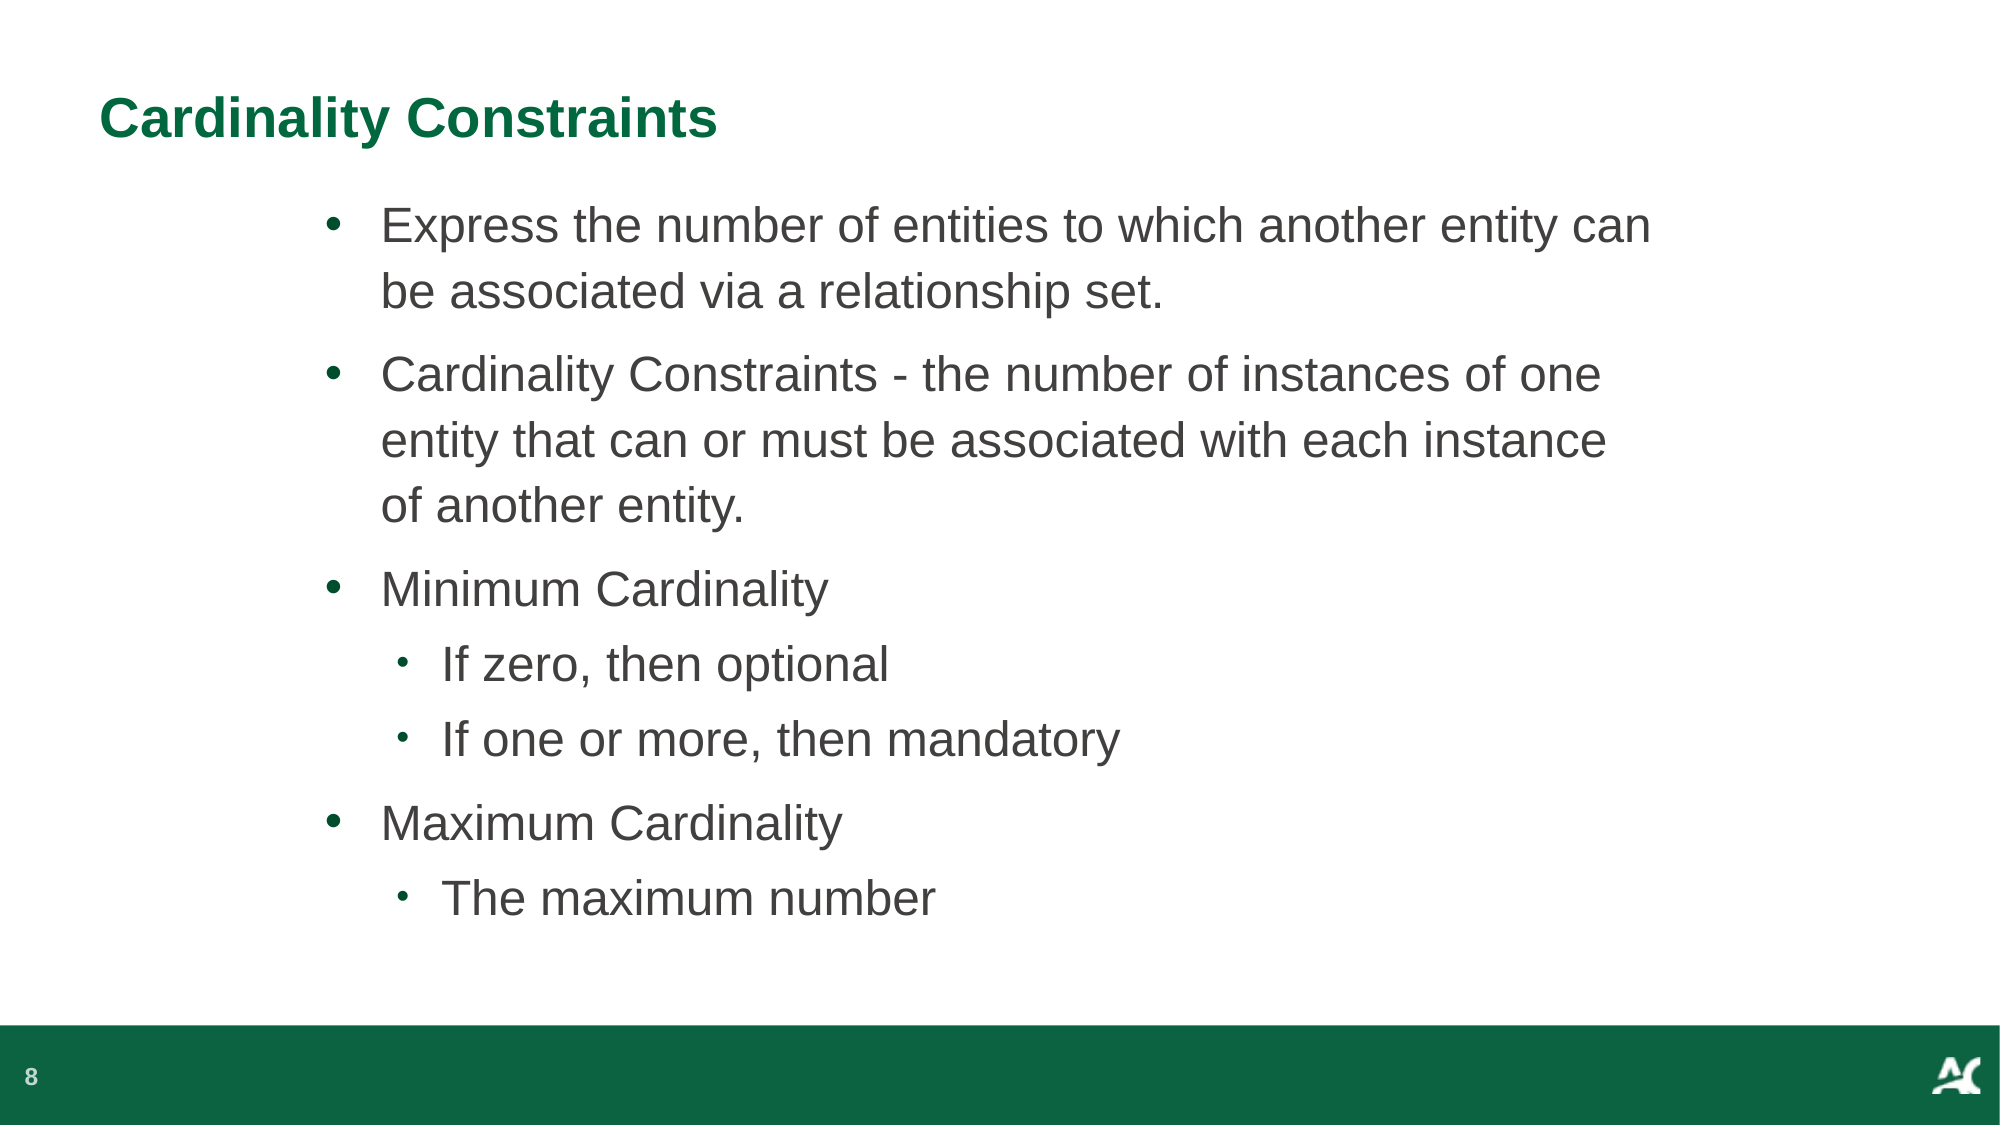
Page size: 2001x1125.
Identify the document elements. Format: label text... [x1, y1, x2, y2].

list Express the number of entities to which another entity can be associated via a relationship set. Cardinality Constraints - the number of instances of one entity that can or must be associated with each instance of another entity. Minimum Cardinality If zero, then optional If one or more, then mandatory Maximum Cardinality The maximum number [324, 187, 1662, 928]
slide_number 8 [24, 1045, 90, 1106]
title Cardinality Constraints [99, 94, 1882, 259]
